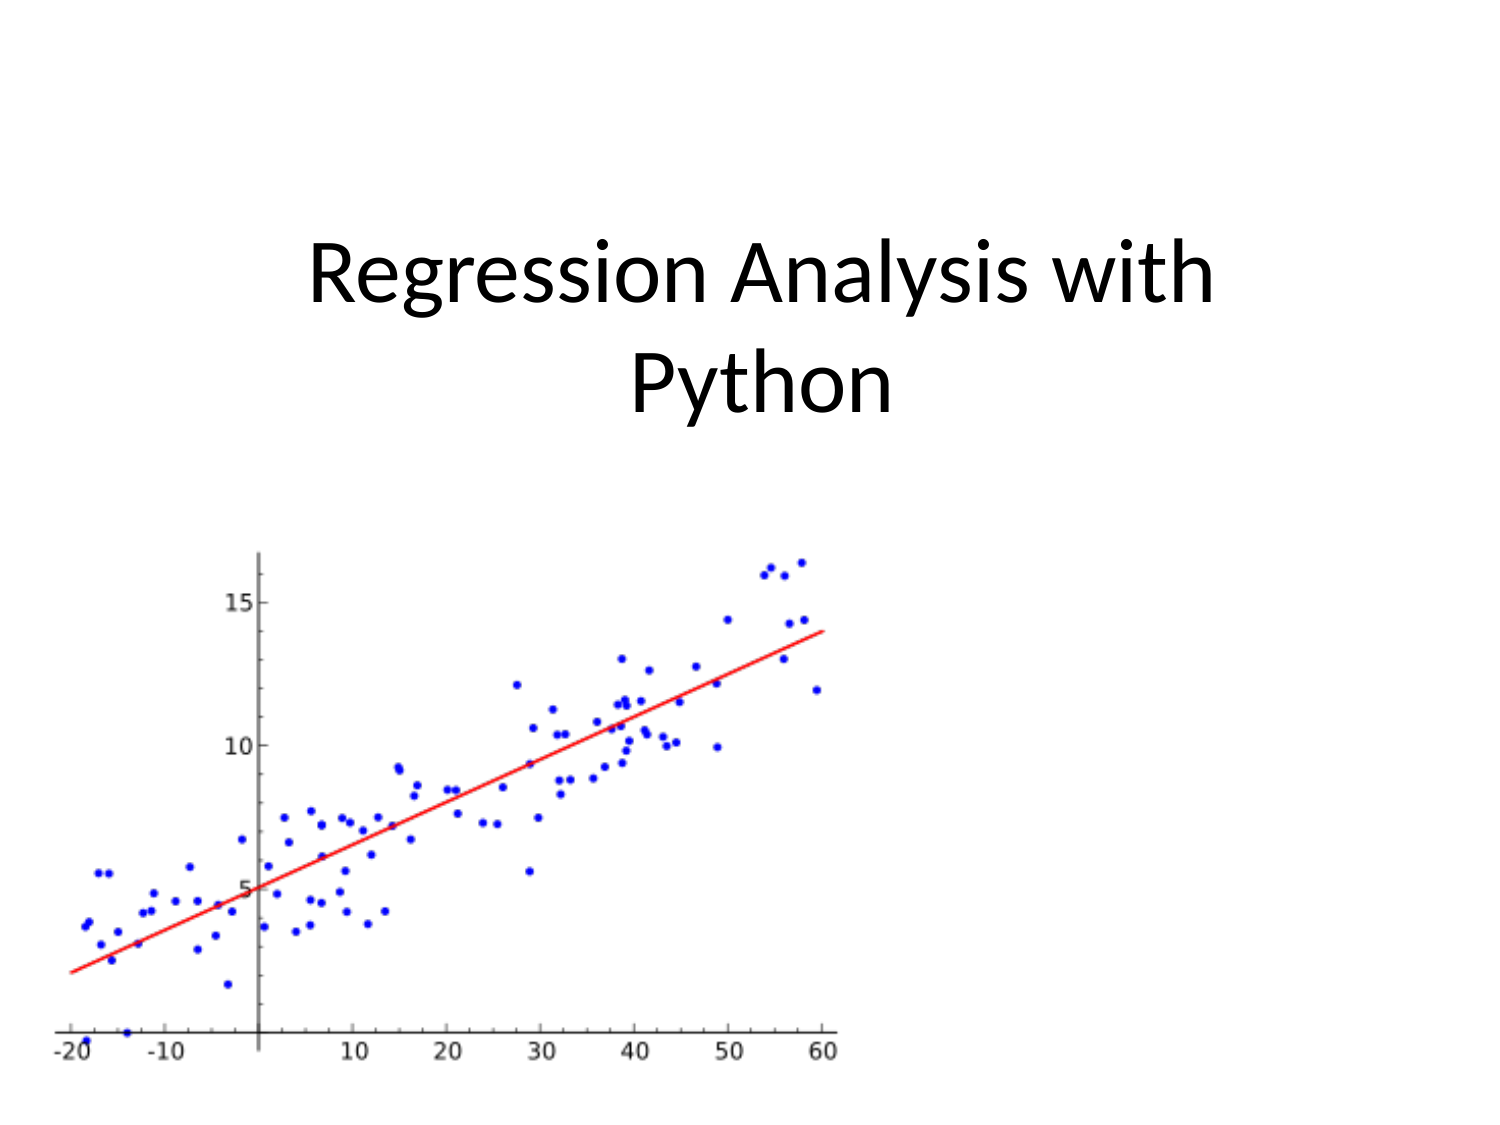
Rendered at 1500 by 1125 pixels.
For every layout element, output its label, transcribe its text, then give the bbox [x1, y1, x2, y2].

title Regression Analysis with Python [125, 200, 1400, 442]
picture [37, 537, 853, 1076]
